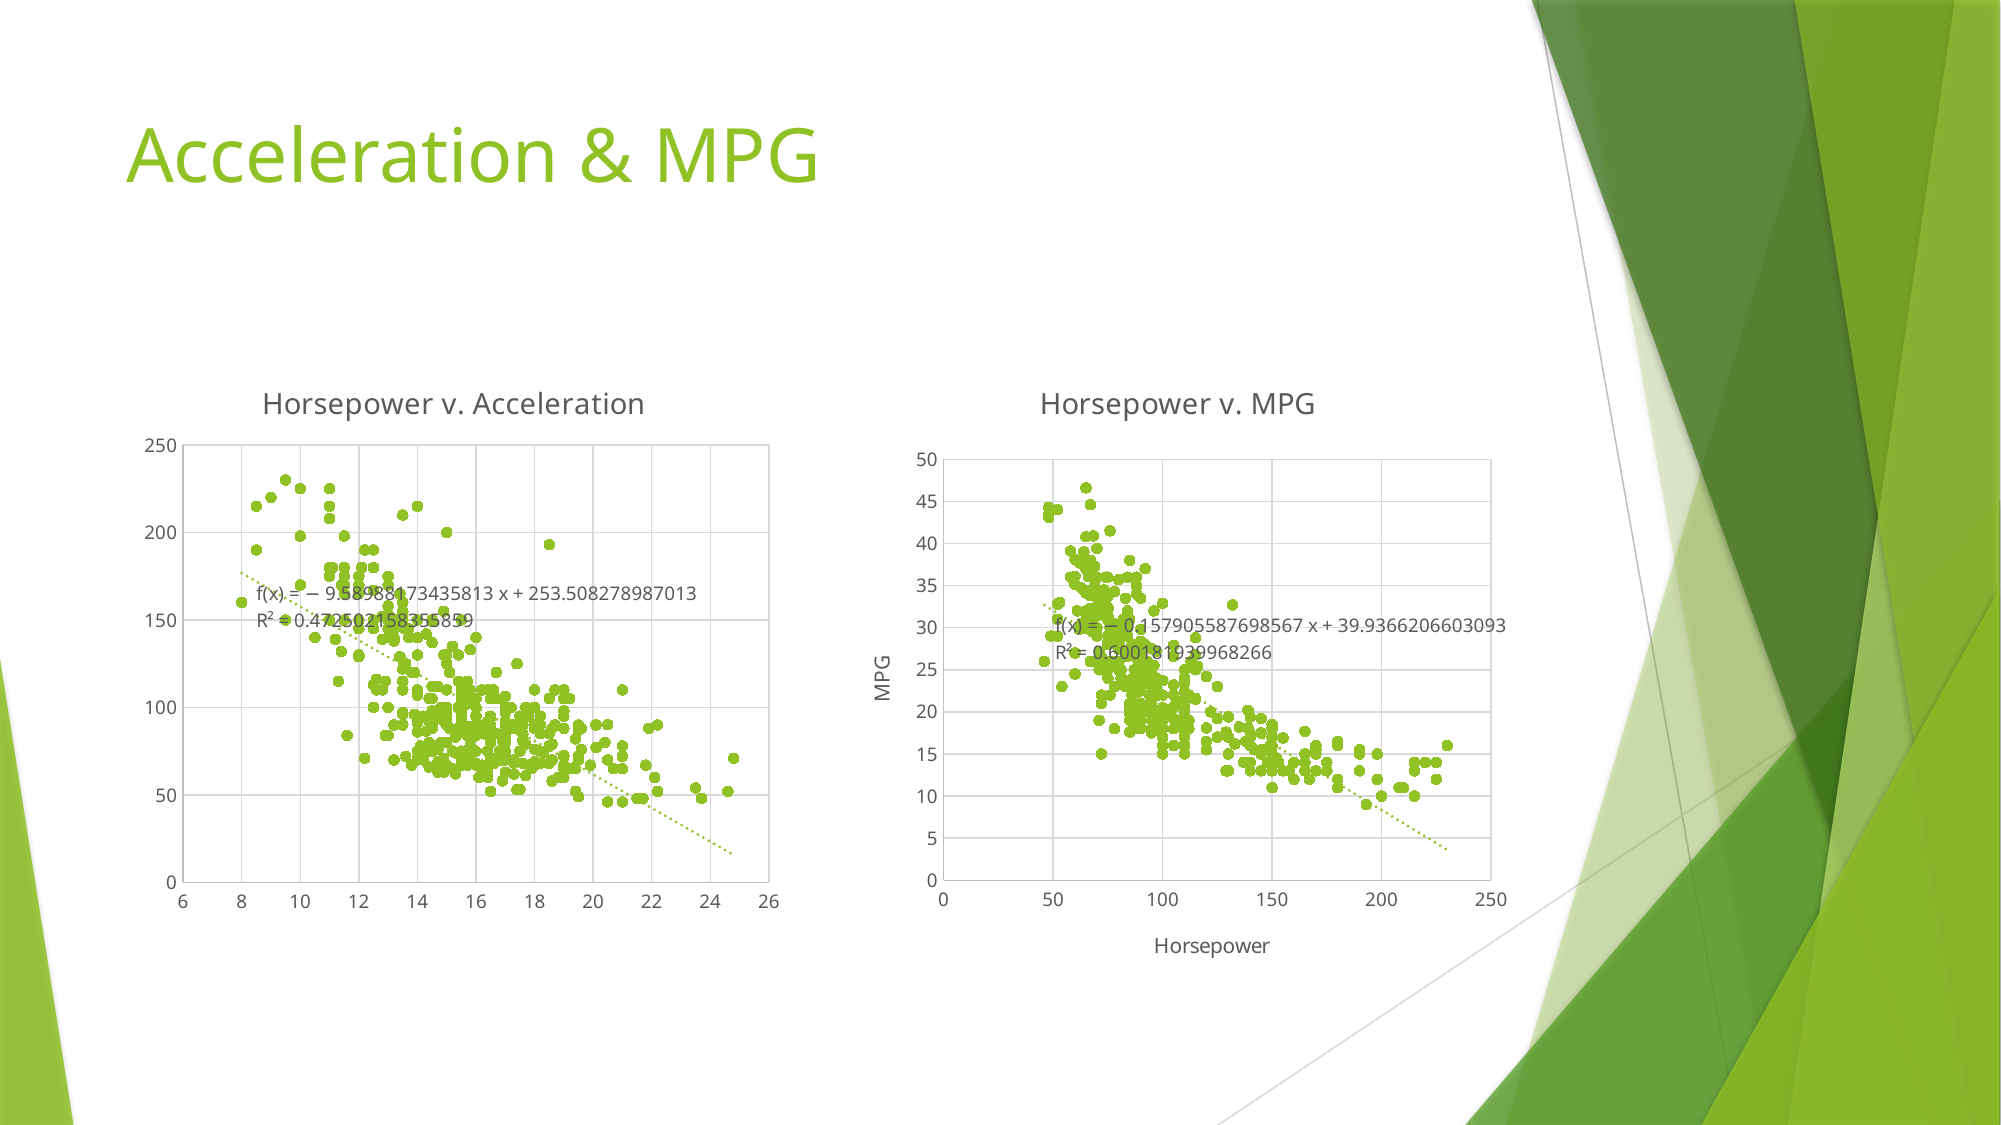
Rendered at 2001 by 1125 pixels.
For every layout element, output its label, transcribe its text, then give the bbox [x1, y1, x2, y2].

chart [110, 353, 798, 992]
chart [834, 353, 1522, 992]
title Acceleration & MPG [111, 99, 1522, 317]
